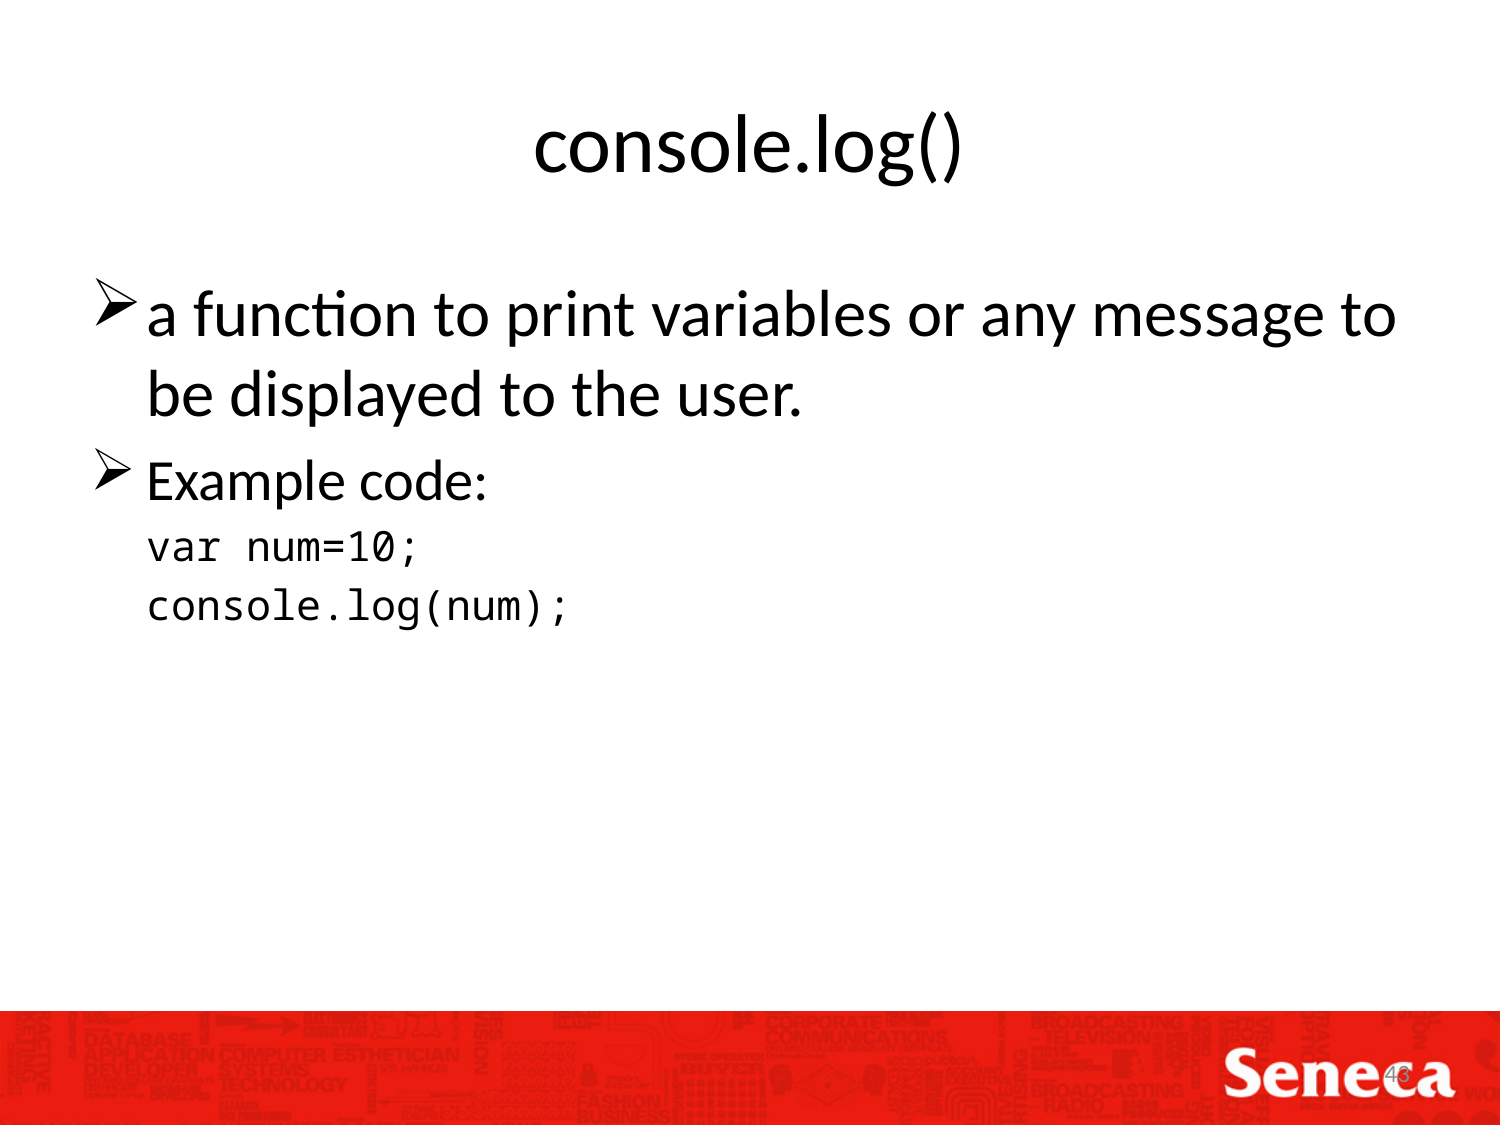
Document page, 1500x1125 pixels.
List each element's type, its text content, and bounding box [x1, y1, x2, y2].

list a function to print variables or any message to be displayed to the user. Example code: var num=10; console.log(num); [75, 262, 1425, 1005]
picture [0, 1011, 1500, 1125]
title console.log() [75, 45, 1425, 233]
slide_number 43 [1074, 1042, 1425, 1103]
